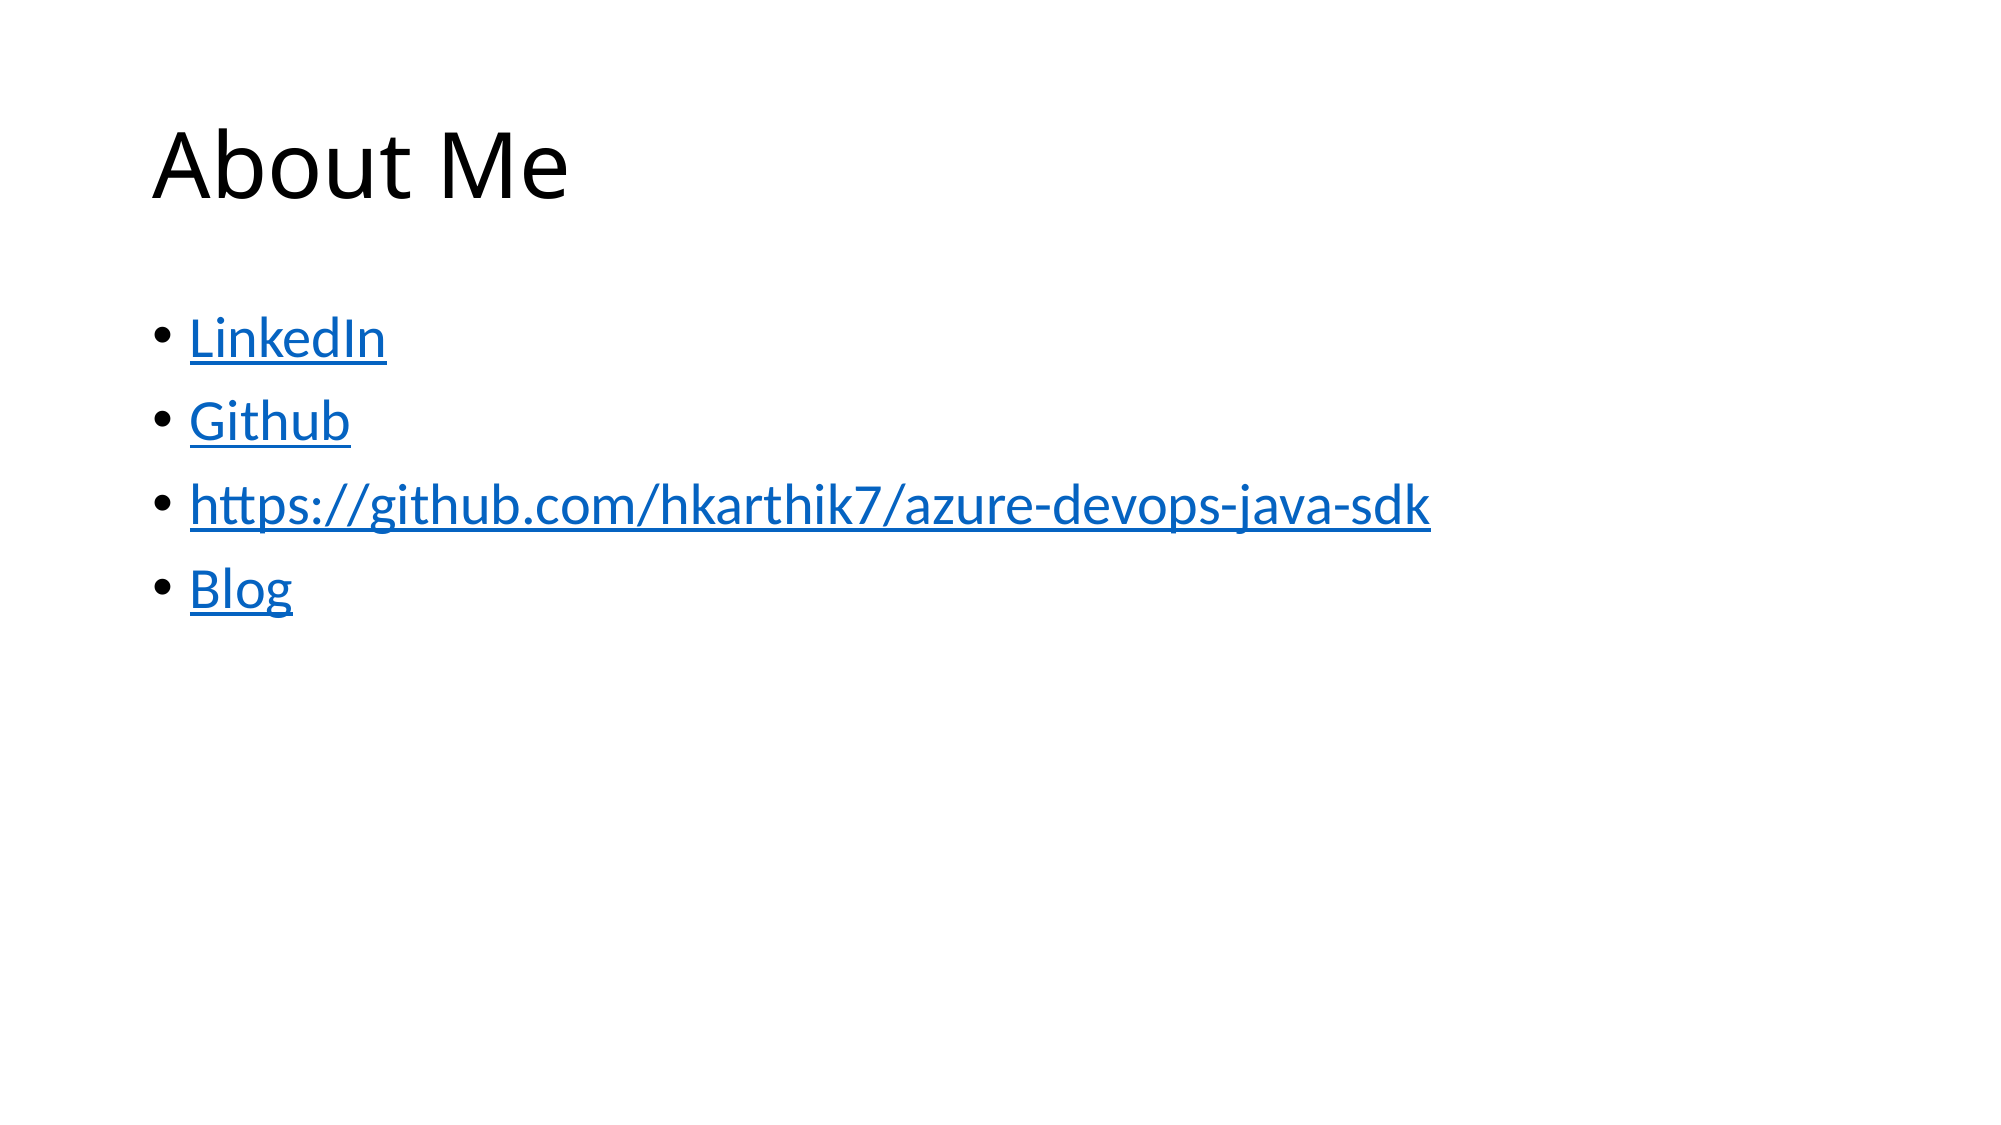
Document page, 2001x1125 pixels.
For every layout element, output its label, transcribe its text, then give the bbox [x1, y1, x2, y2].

list LinkedIn Github https://github.com/hkarthik7/azure-devops-java-sdk Blog [137, 299, 1863, 1014]
title About Me [137, 59, 1863, 278]
